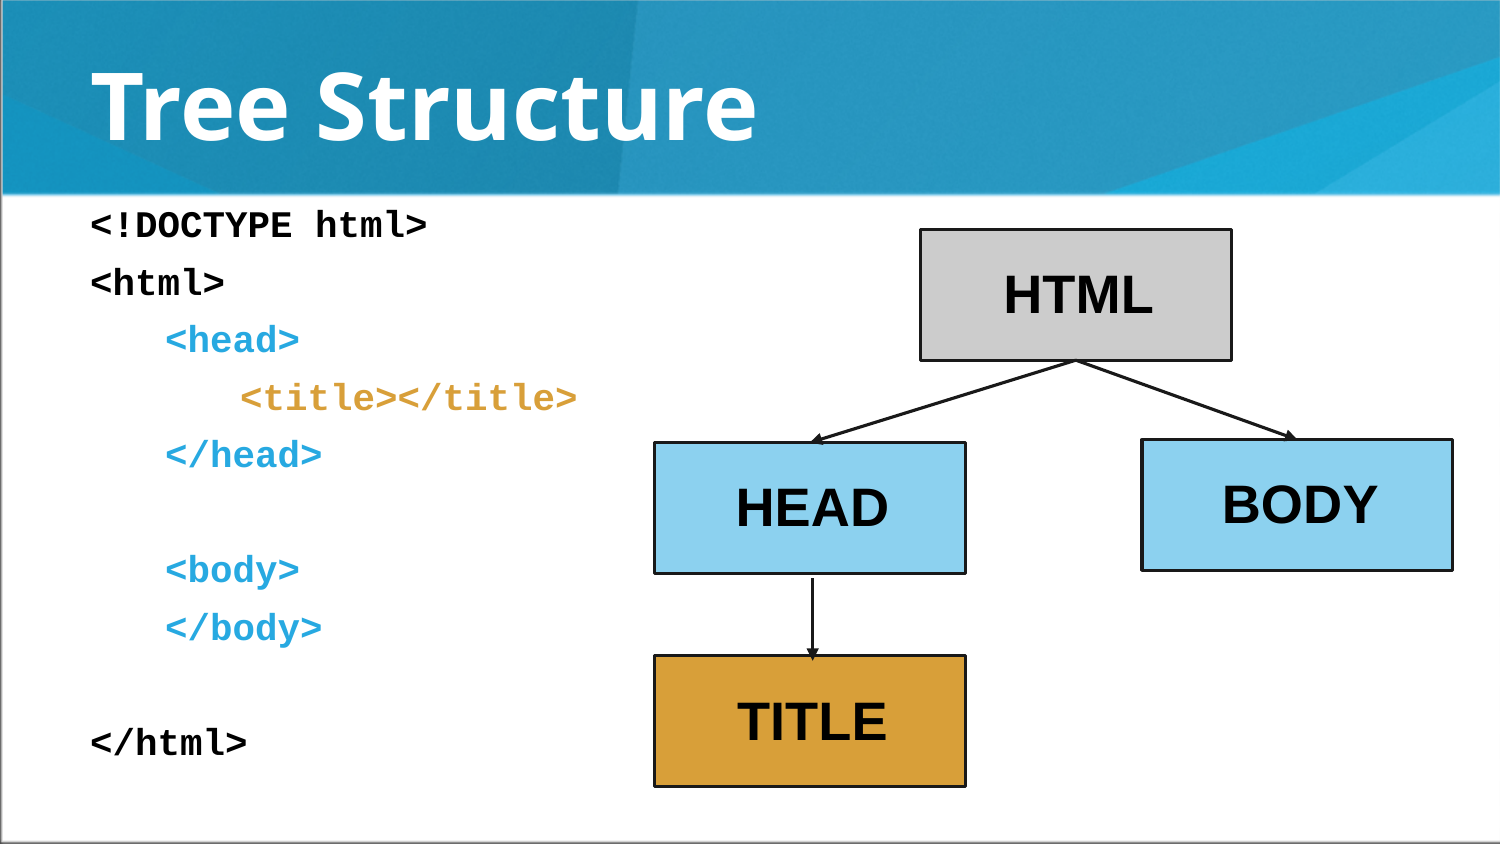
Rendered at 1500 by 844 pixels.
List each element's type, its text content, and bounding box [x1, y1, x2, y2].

picture [0, 0, 1500, 844]
title Tree Structure [75, 33, 1425, 175]
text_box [1075, 359, 1298, 440]
text_box [1141, 439, 1453, 571]
text_box [654, 442, 966, 574]
text_box [654, 655, 966, 787]
text_box [920, 229, 1232, 358]
text_box TITLE [676, 665, 950, 771]
text_box BODY [1163, 449, 1437, 555]
text_box HEAD [676, 452, 950, 558]
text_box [809, 359, 1074, 443]
text_box HTML [942, 239, 1216, 345]
list <!DOCTYPE html> <html> <head> <title></title> </head> <body> </body> </html> [75, 185, 704, 800]
